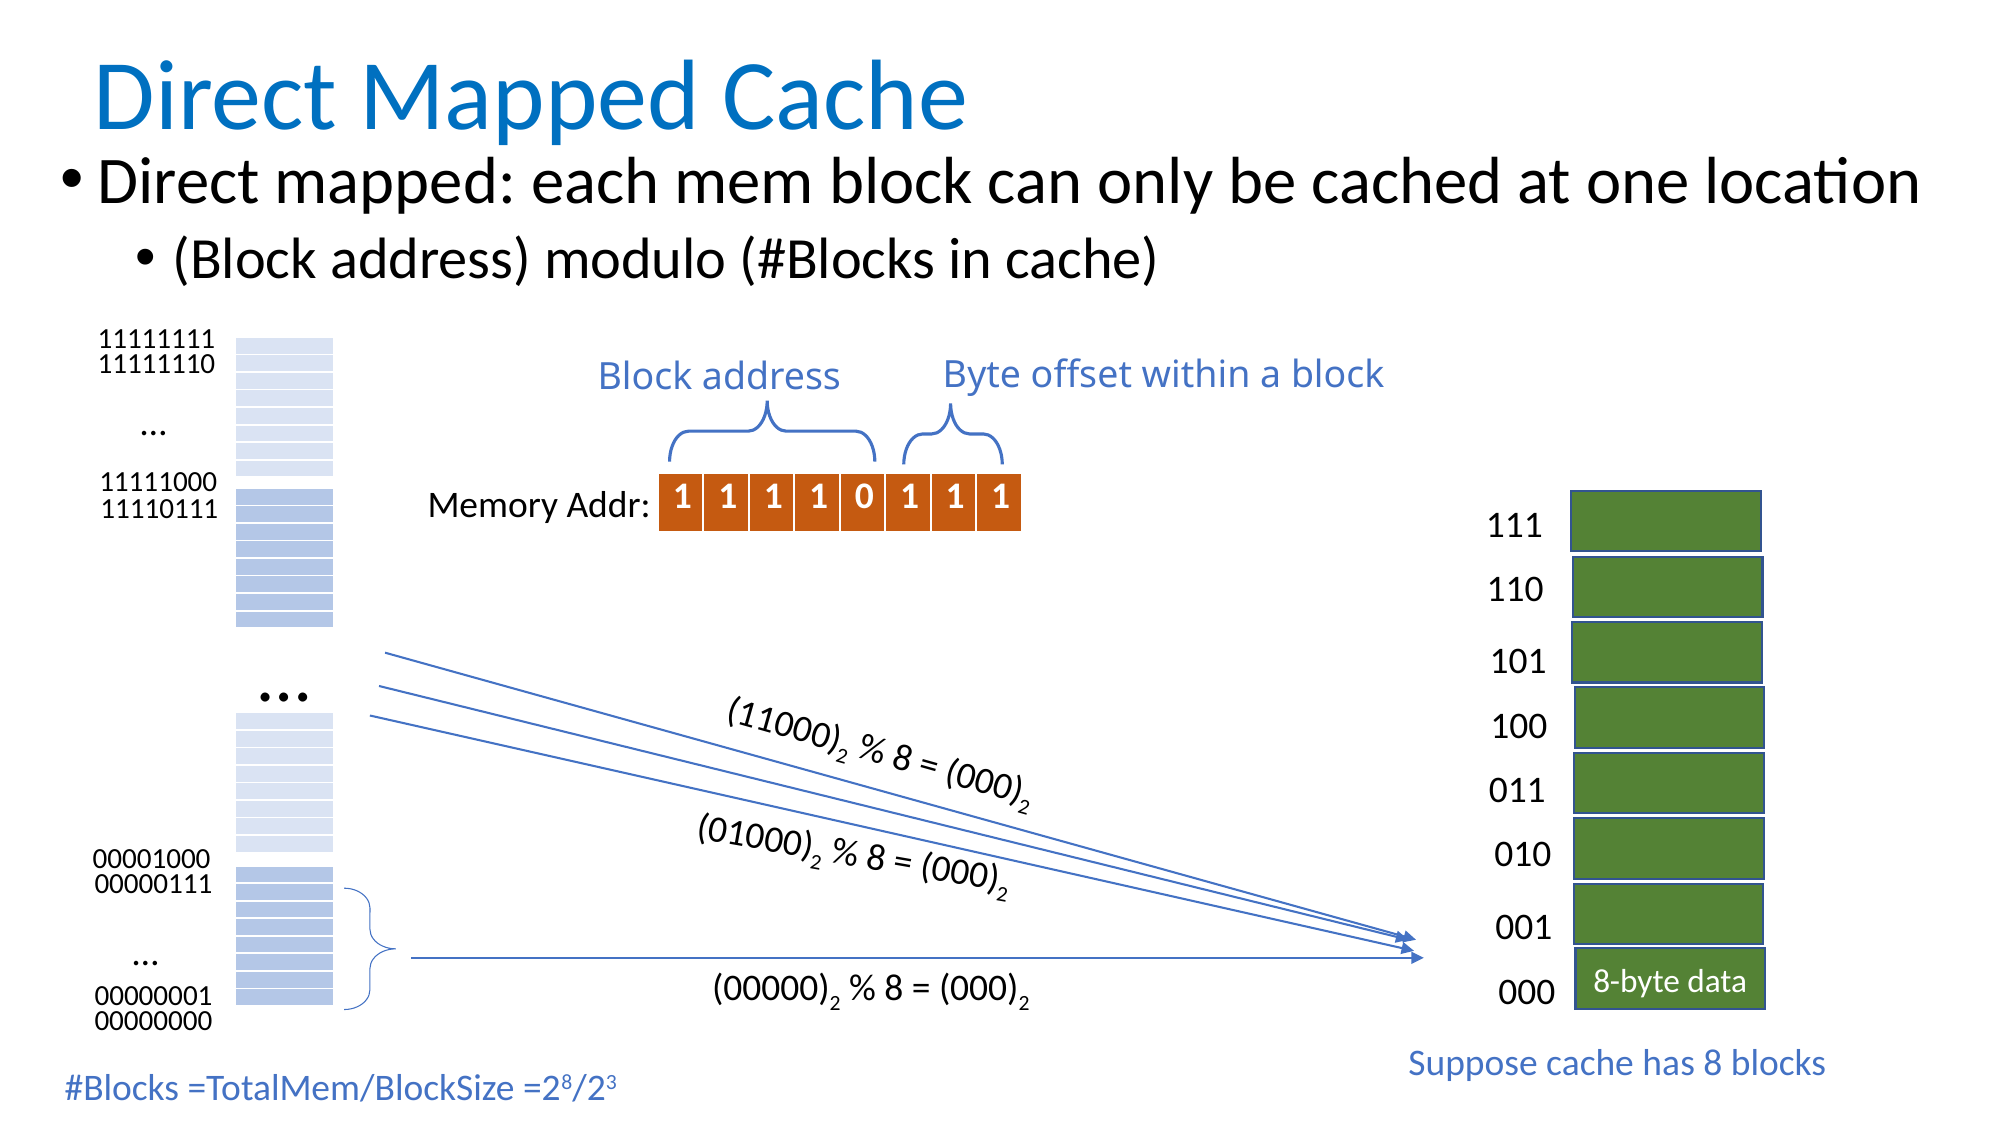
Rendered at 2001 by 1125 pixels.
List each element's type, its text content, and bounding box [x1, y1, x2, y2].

text_box 110 [1471, 556, 1559, 617]
table_header [236, 867, 333, 882]
table_cell [236, 748, 333, 764]
table_cell [236, 461, 333, 476]
text_box … [244, 629, 326, 711]
text_box [1573, 752, 1765, 814]
table_cell [236, 989, 333, 1005]
text_box 00000000 [79, 1019, 228, 1044]
table_cell [236, 954, 333, 970]
table_cell [236, 506, 333, 522]
table_cell [236, 836, 333, 852]
text_box Byte offset within a block [927, 342, 1400, 403]
table_cell [236, 559, 333, 575]
text_box … [117, 920, 174, 981]
text_box [1570, 490, 1762, 552]
text_box [903, 403, 1003, 465]
text_box [1572, 556, 1764, 618]
text_box Block address [582, 344, 857, 405]
table_header 1 [750, 474, 793, 531]
text_box (00000)2 % 8 = (000)2 [697, 958, 1045, 1022]
text_box 010 [1479, 821, 1567, 882]
table_cell [236, 355, 333, 371]
table_cell [236, 818, 333, 834]
table_header [236, 489, 333, 505]
text_box 101 [1474, 629, 1562, 689]
table_cell [236, 612, 333, 627]
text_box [369, 715, 1414, 951]
table_cell [236, 408, 333, 424]
table_header [236, 713, 333, 729]
table_cell [236, 594, 333, 610]
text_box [384, 652, 1416, 940]
text_box Suppose cache has 8 blocks [1393, 1030, 1842, 1091]
text_box 000 [1483, 959, 1571, 1020]
list Direct mapped: each mem block can only be cached at one location (Block address) modulo (#Blocks in cache) [44, 138, 2000, 317]
table_cell [236, 426, 333, 441]
table_cell [236, 390, 333, 406]
table_cell [236, 524, 333, 540]
text_box [344, 887, 386, 1011]
table_cell [236, 902, 333, 917]
table_cell [236, 783, 333, 799]
table_header 1 [659, 474, 702, 531]
text_box 111 [1471, 492, 1558, 553]
text_box 001 [1480, 895, 1568, 955]
table_cell [236, 801, 333, 817]
text_box 11111000 [84, 455, 233, 506]
table_header 1 [704, 474, 748, 531]
table_cell [236, 443, 333, 459]
table_header 1 [977, 474, 1021, 531]
text_box 00001000 [77, 832, 226, 882]
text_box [378, 686, 384, 715]
table_cell [236, 937, 333, 952]
table_cell [236, 972, 333, 988]
text_box … [125, 390, 182, 450]
table_header [236, 338, 333, 354]
text_box [1574, 686, 1765, 749]
table_cell [236, 731, 333, 747]
table_cell [236, 766, 333, 782]
text_box 11111111 [82, 311, 231, 337]
text_box 11110111 [85, 481, 234, 532]
table_header 1 [886, 474, 930, 531]
text_box 00000001 [79, 968, 228, 1019]
text_box [1573, 817, 1765, 880]
table_cell [236, 884, 333, 900]
table_cell [236, 541, 333, 557]
text_box [1573, 883, 1764, 945]
text_box #Blocks =TotalMem/BlockSize =28/23 [49, 1055, 632, 1116]
table_header 1 [795, 474, 839, 531]
title Direct Mapped Cache [78, 0, 1804, 138]
table_cell [236, 373, 333, 389]
text_box Memory Addr: [412, 472, 657, 533]
text_box [1571, 621, 1763, 684]
text_box [669, 405, 876, 462]
text_box 00000111 [79, 857, 228, 908]
text_box 011 [1474, 757, 1561, 818]
table_cell [236, 576, 333, 592]
table_header 1 [932, 474, 975, 531]
text_box 100 [1475, 693, 1563, 753]
table_cell [236, 919, 333, 935]
table_header 0 [841, 474, 884, 531]
text_box 8-byte data [1574, 947, 1766, 1010]
text_box 11111110 [82, 337, 231, 387]
